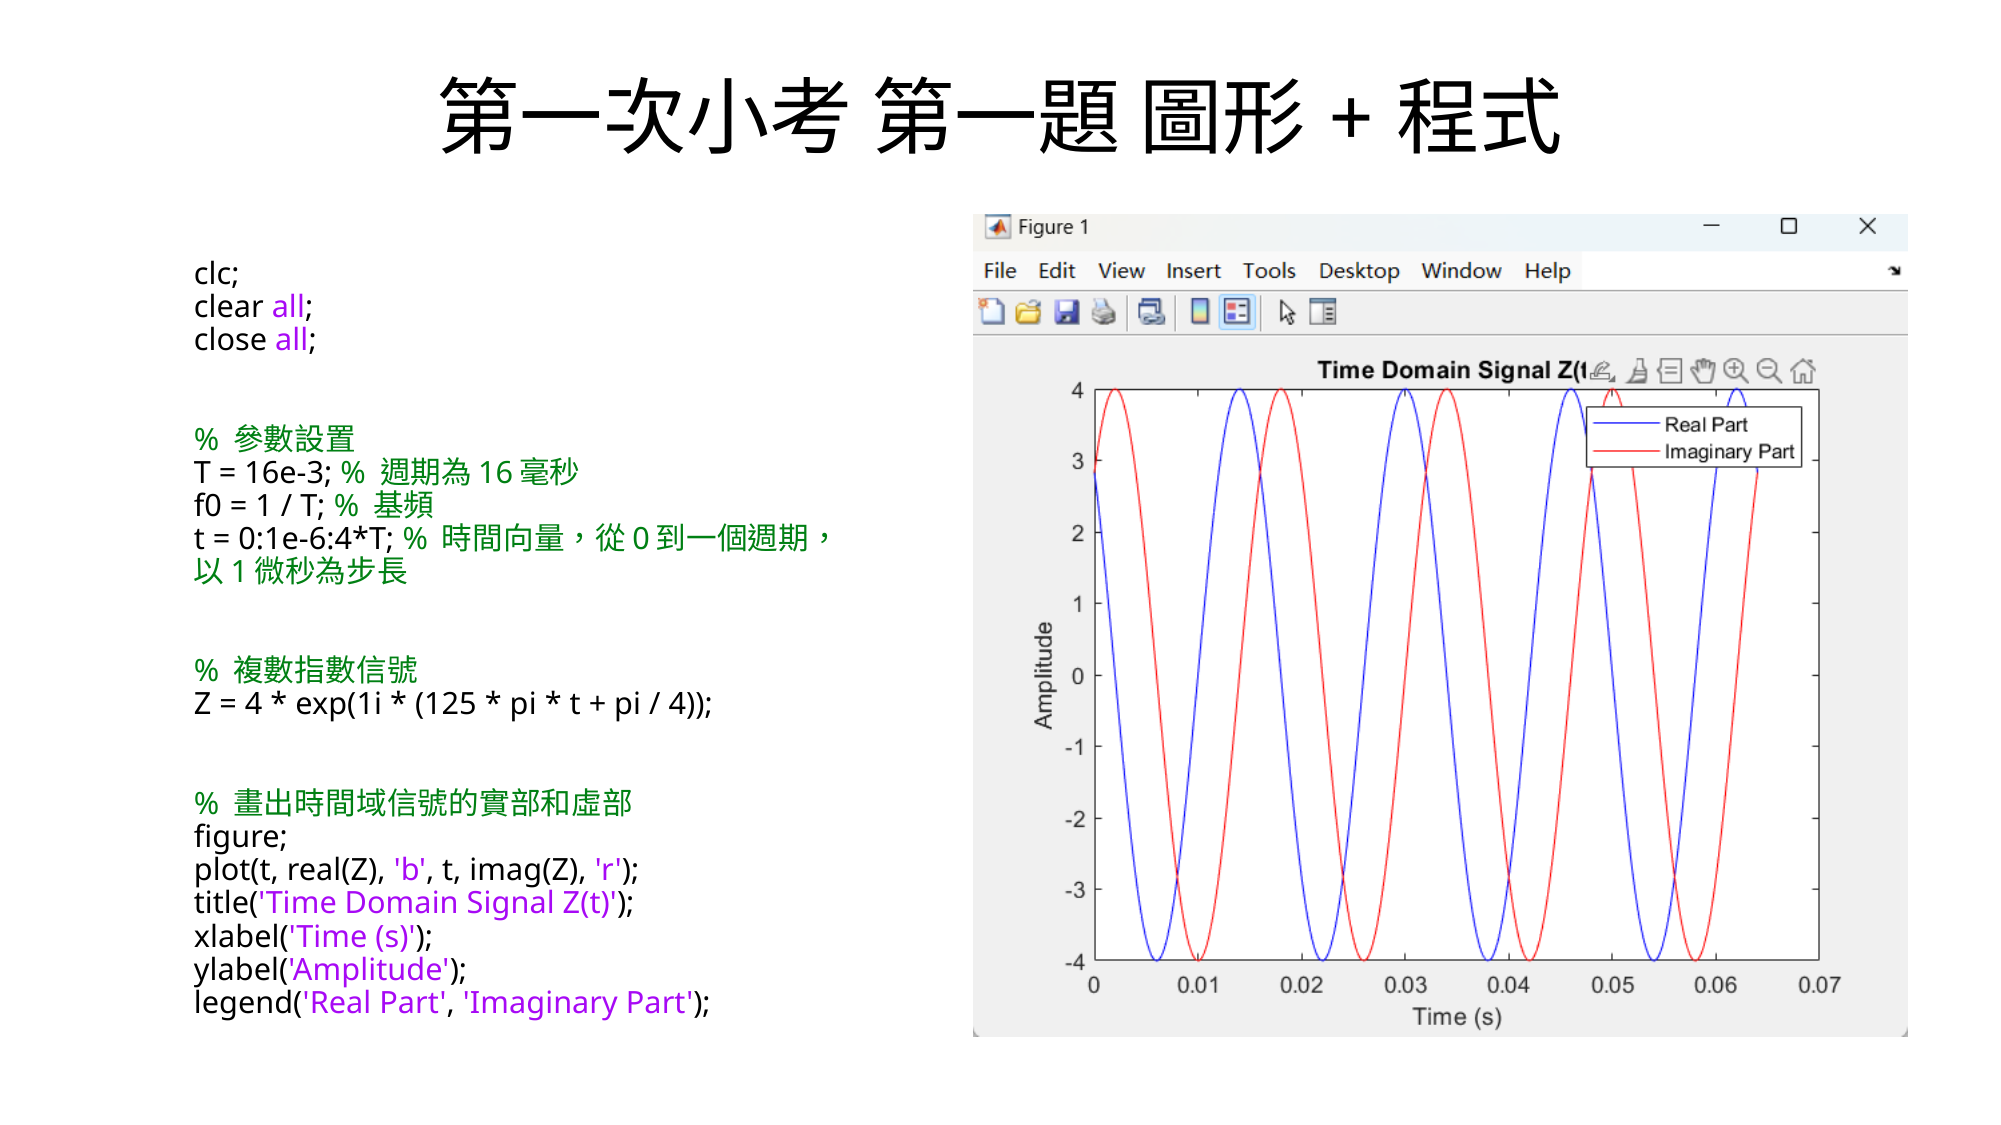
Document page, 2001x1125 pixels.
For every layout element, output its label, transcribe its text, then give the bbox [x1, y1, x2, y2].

title clc; clear all; close all; % 參數設置 T = 16e-3; % 週期為16毫秒 f0 = 1 / T; % 基頻 t = 0:1e-6:4*T; % 時間向量，從0到一個週期，以1微秒為步長 % 複數指數信號 Z = 4 * exp(1i * (125 * pi * t + pi / 4)); % 畫出時間域信號的實部和虛部 figure; plot(t, real(Z), 'b', t, imag(Z), 'r'); title('Time Domain Signal Z(t)'); xlabel('Time (s)'); ylabel('Amplitude'); legend('Real Part', 'Imaginary Part'); [178, 246, 864, 1069]
text_box 第一次小考 第一題 圖形+程式 [421, 56, 1578, 172]
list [973, 214, 1908, 1037]
